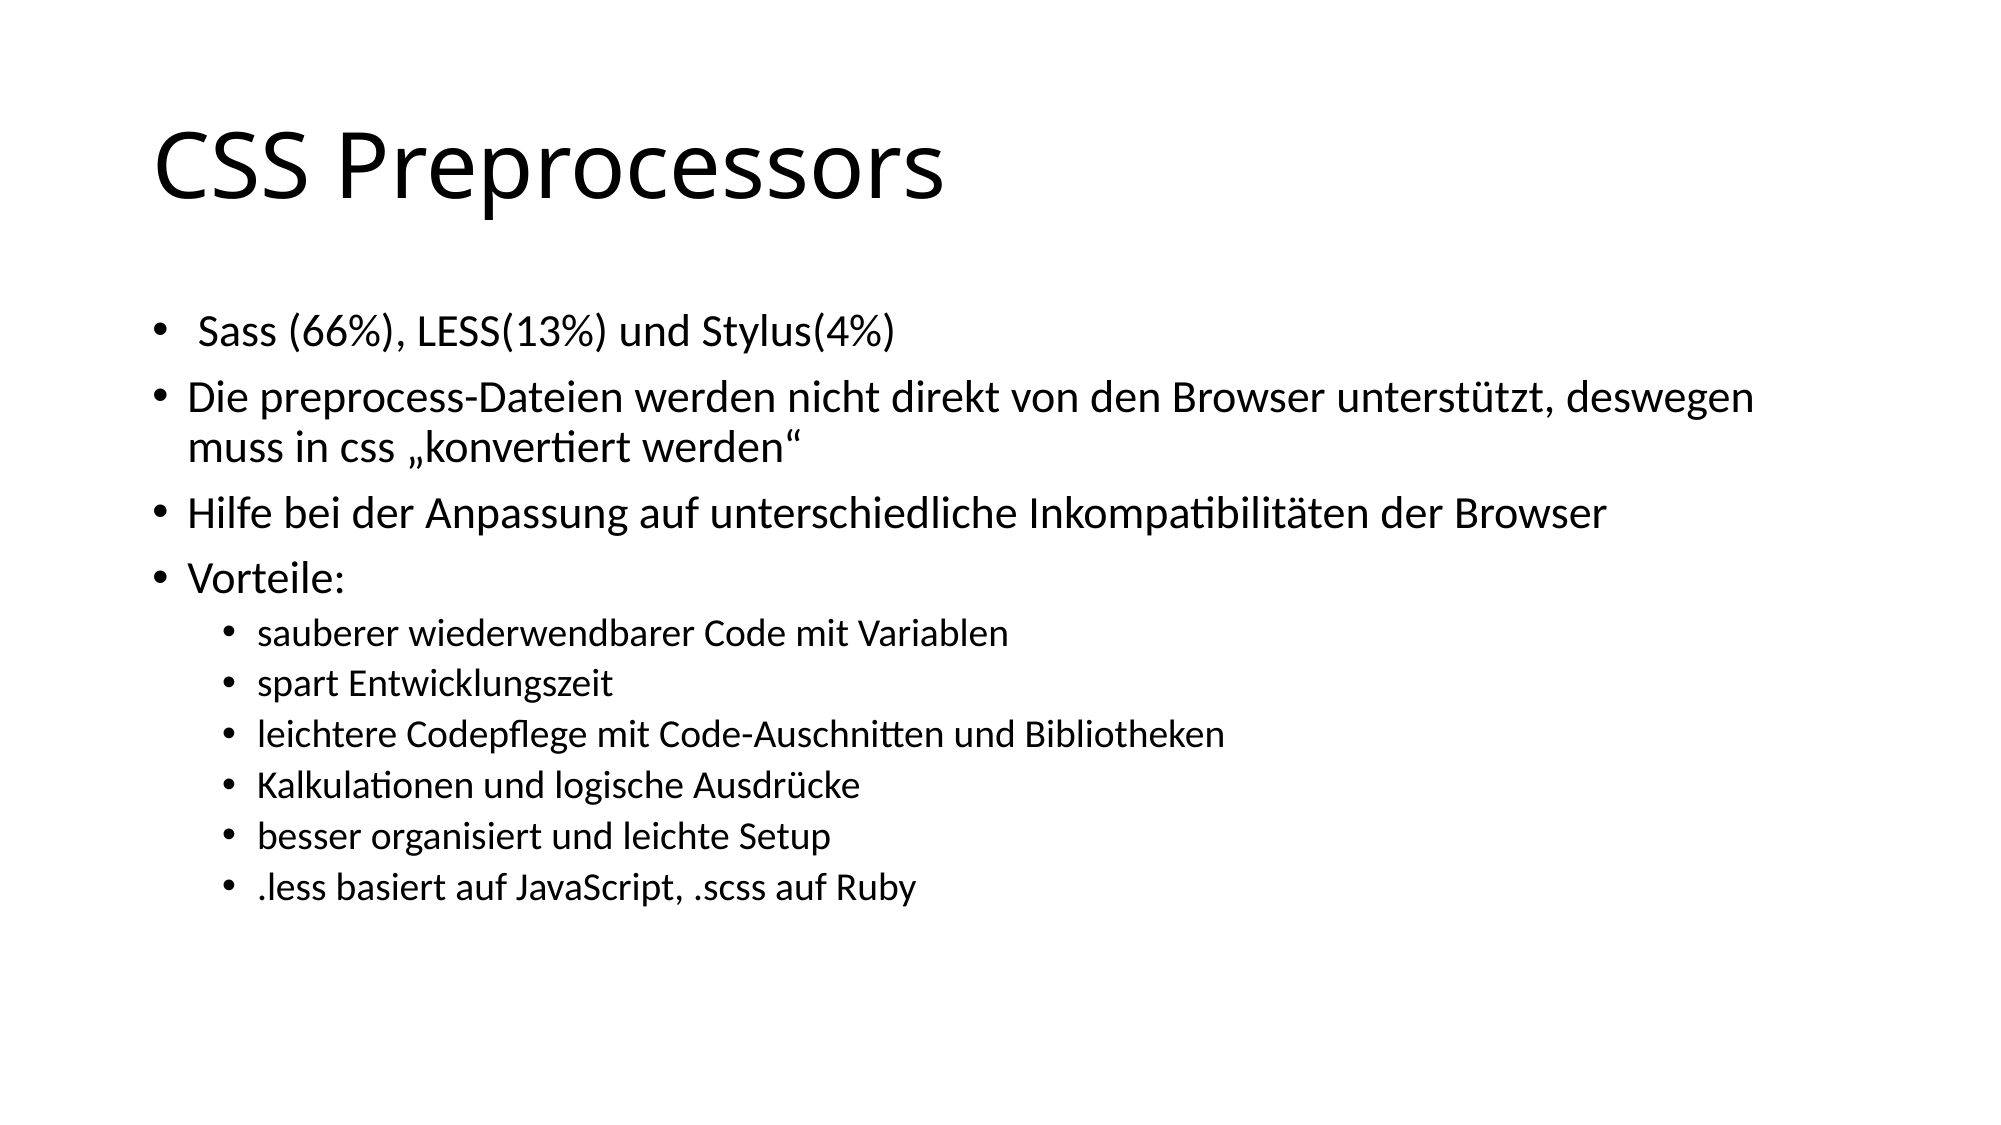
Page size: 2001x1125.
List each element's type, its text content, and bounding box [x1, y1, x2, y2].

list Sass (66%), LESS(13%) und Stylus(4%) Die preprocess-Dateien werden nicht direkt von den Browser unterstützt, deswegen muss in css „konvertiert werden“ Hilfe bei der Anpassung auf unterschiedliche Inkompatibilitäten der Browser Vorteile: sauberer wiederwendbarer Code mit Variablen spart Entwicklungszeit leichtere Codepflege mit Code-Auschnitten und Bibliotheken Kalkulationen und logische Ausdrücke besser organisiert und leichte Setup .less basiert auf JavaScript, .scss auf Ruby [137, 299, 1863, 1014]
title CSS Preprocessors [137, 59, 1863, 278]
